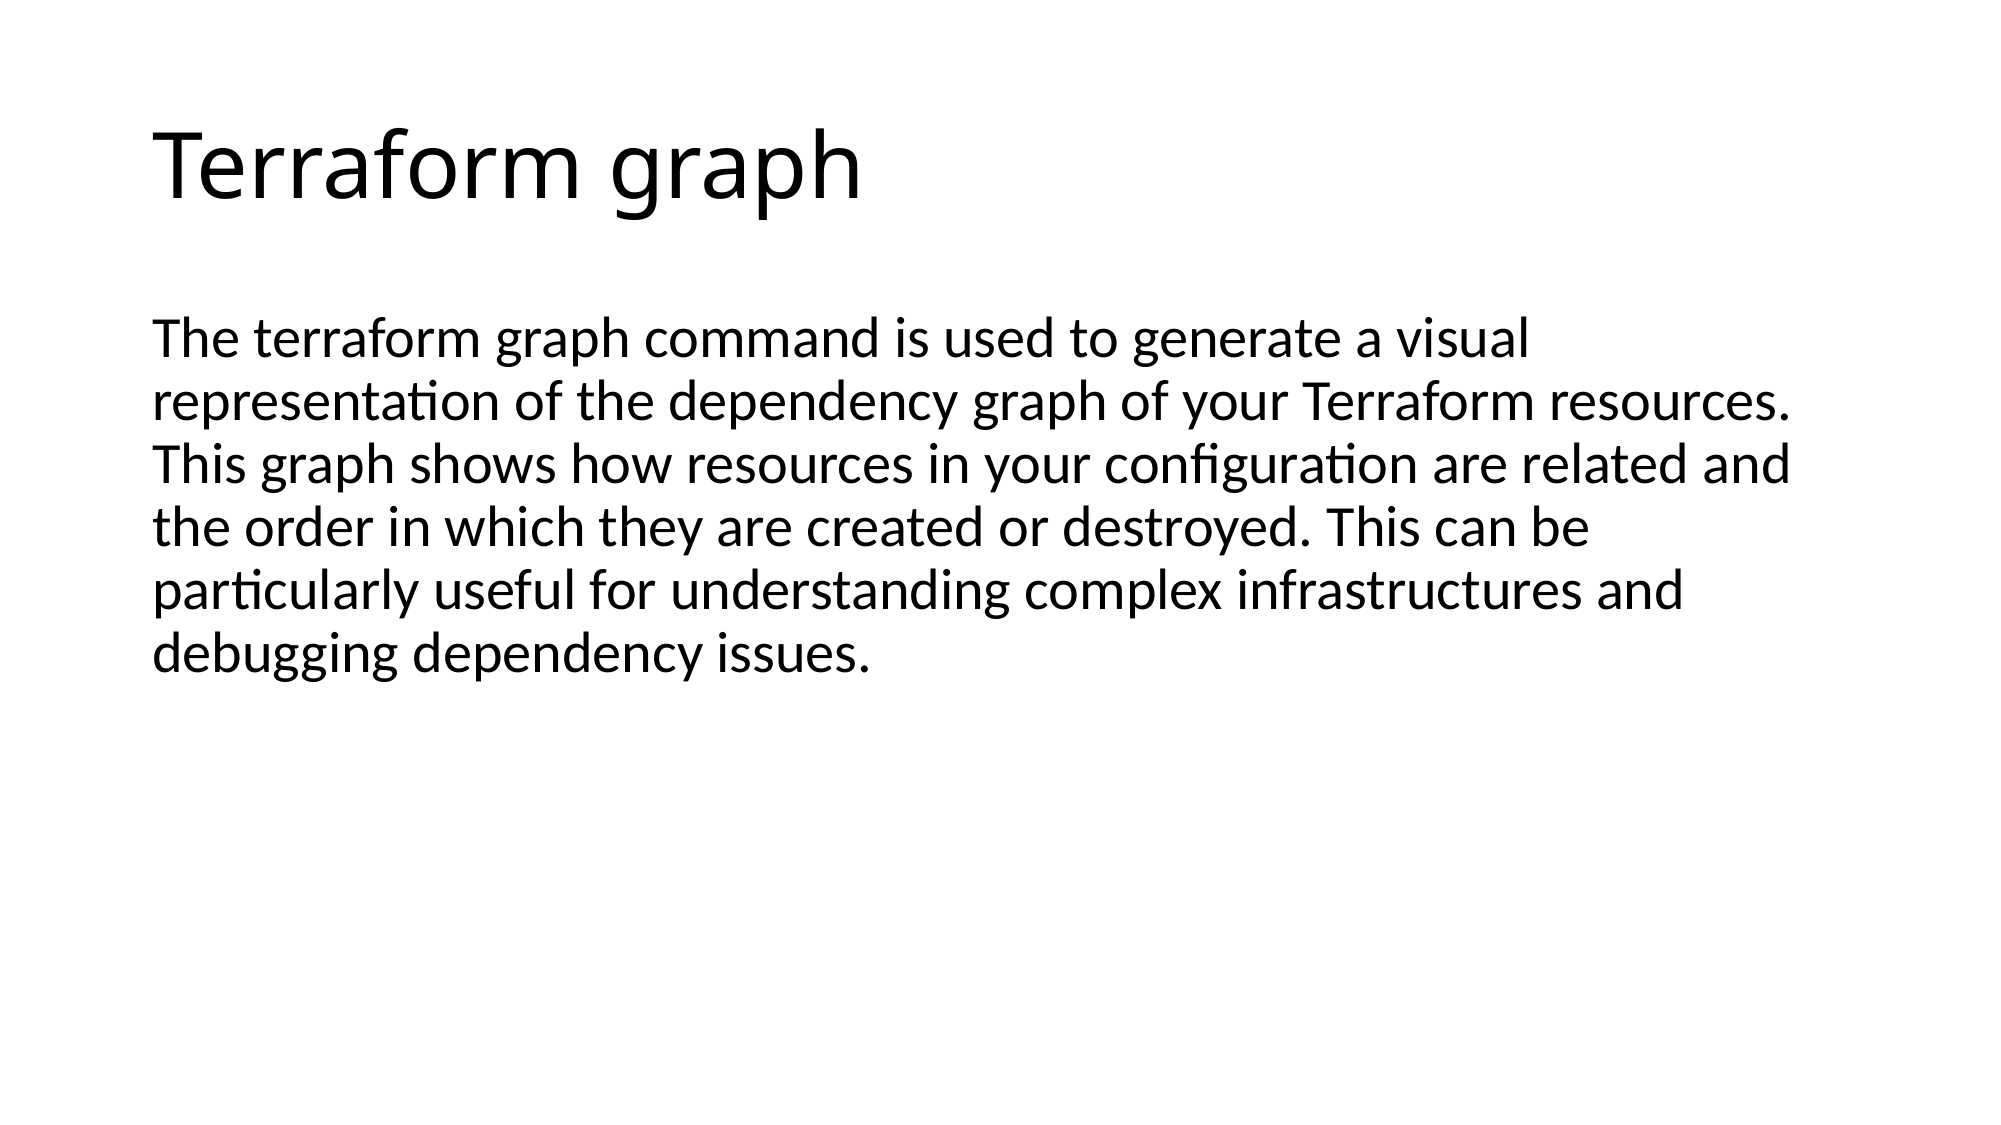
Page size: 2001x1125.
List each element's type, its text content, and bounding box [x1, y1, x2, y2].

title Terraform graph [137, 59, 1863, 278]
list The terraform graph command is used to generate a visual representation of the dependency graph of your Terraform resources. This graph shows how resources in your configuration are related and the order in which they are created or destroyed. This can be particularly useful for understanding complex infrastructures and debugging dependency issues. [137, 299, 1863, 1014]
